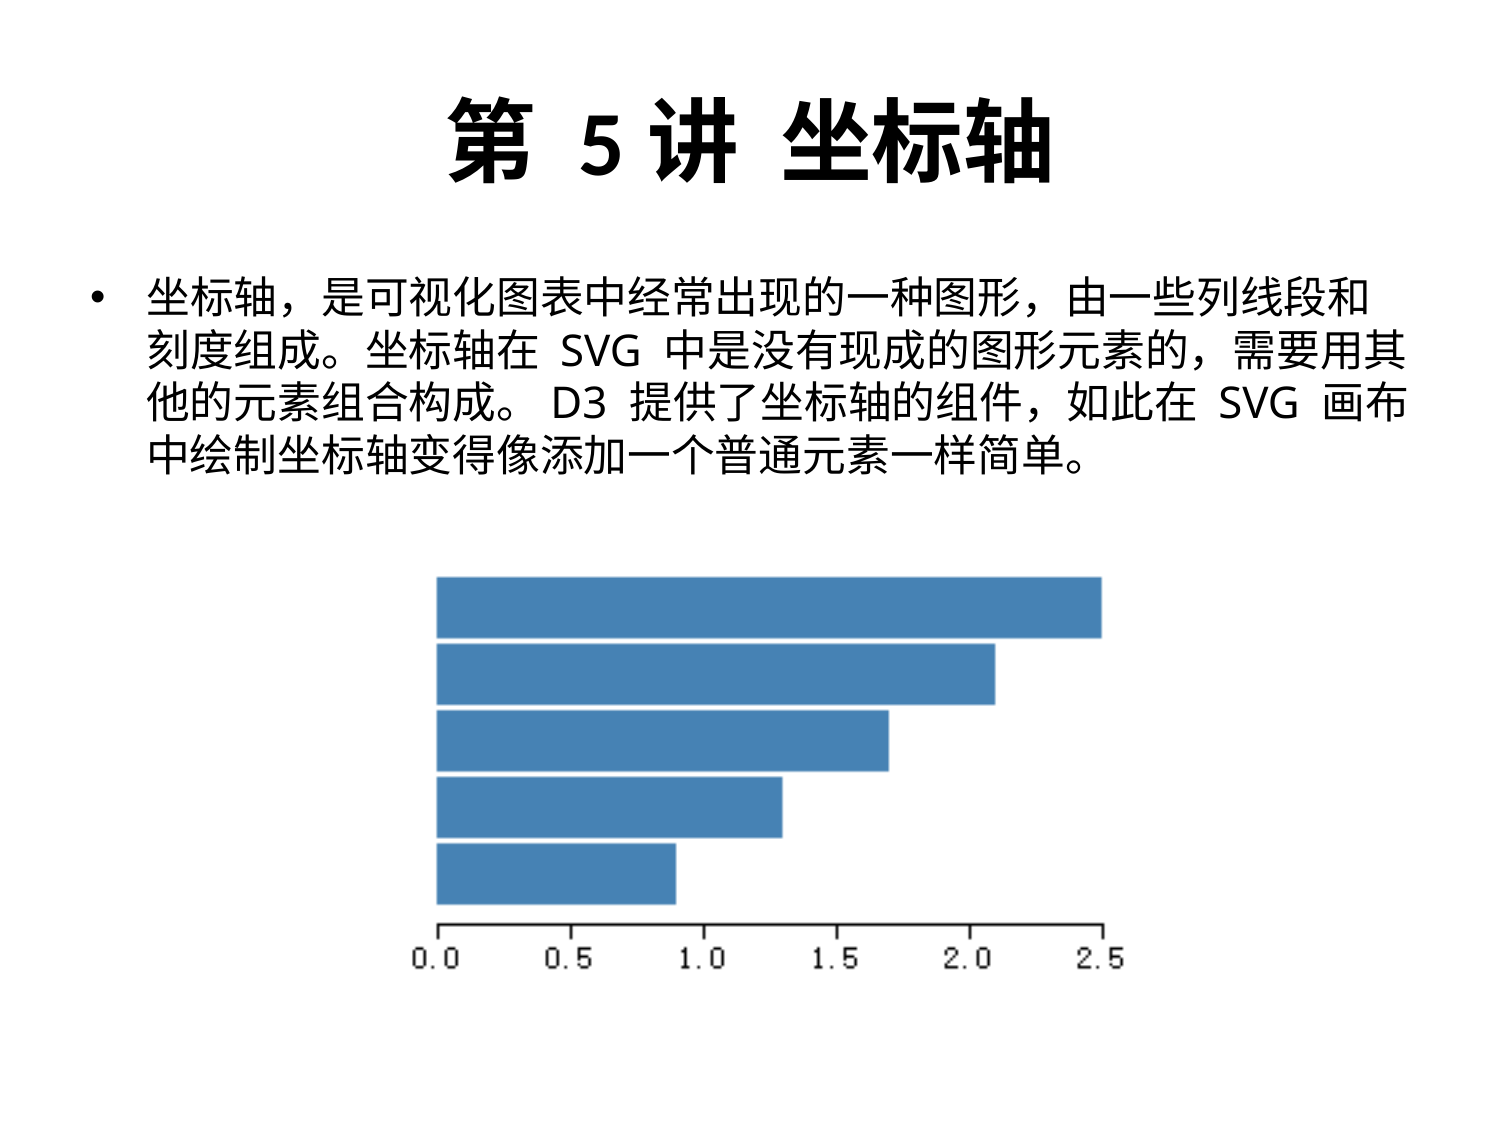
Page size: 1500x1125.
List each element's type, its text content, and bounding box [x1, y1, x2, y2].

list 坐标轴，是可视化图表中经常出现的一种图形，由一些列线段和刻度组成。坐标轴在 SVG 中是没有现成的图形元素的，需要用其他的元素组合构成。D3 提供了坐标轴的组件，如此在 SVG 画布中绘制坐标轴变得像添加一个普通元素一样简单。 [75, 262, 1425, 1005]
title 第 5讲 坐标轴 [75, 45, 1425, 233]
picture [395, 562, 1154, 988]
